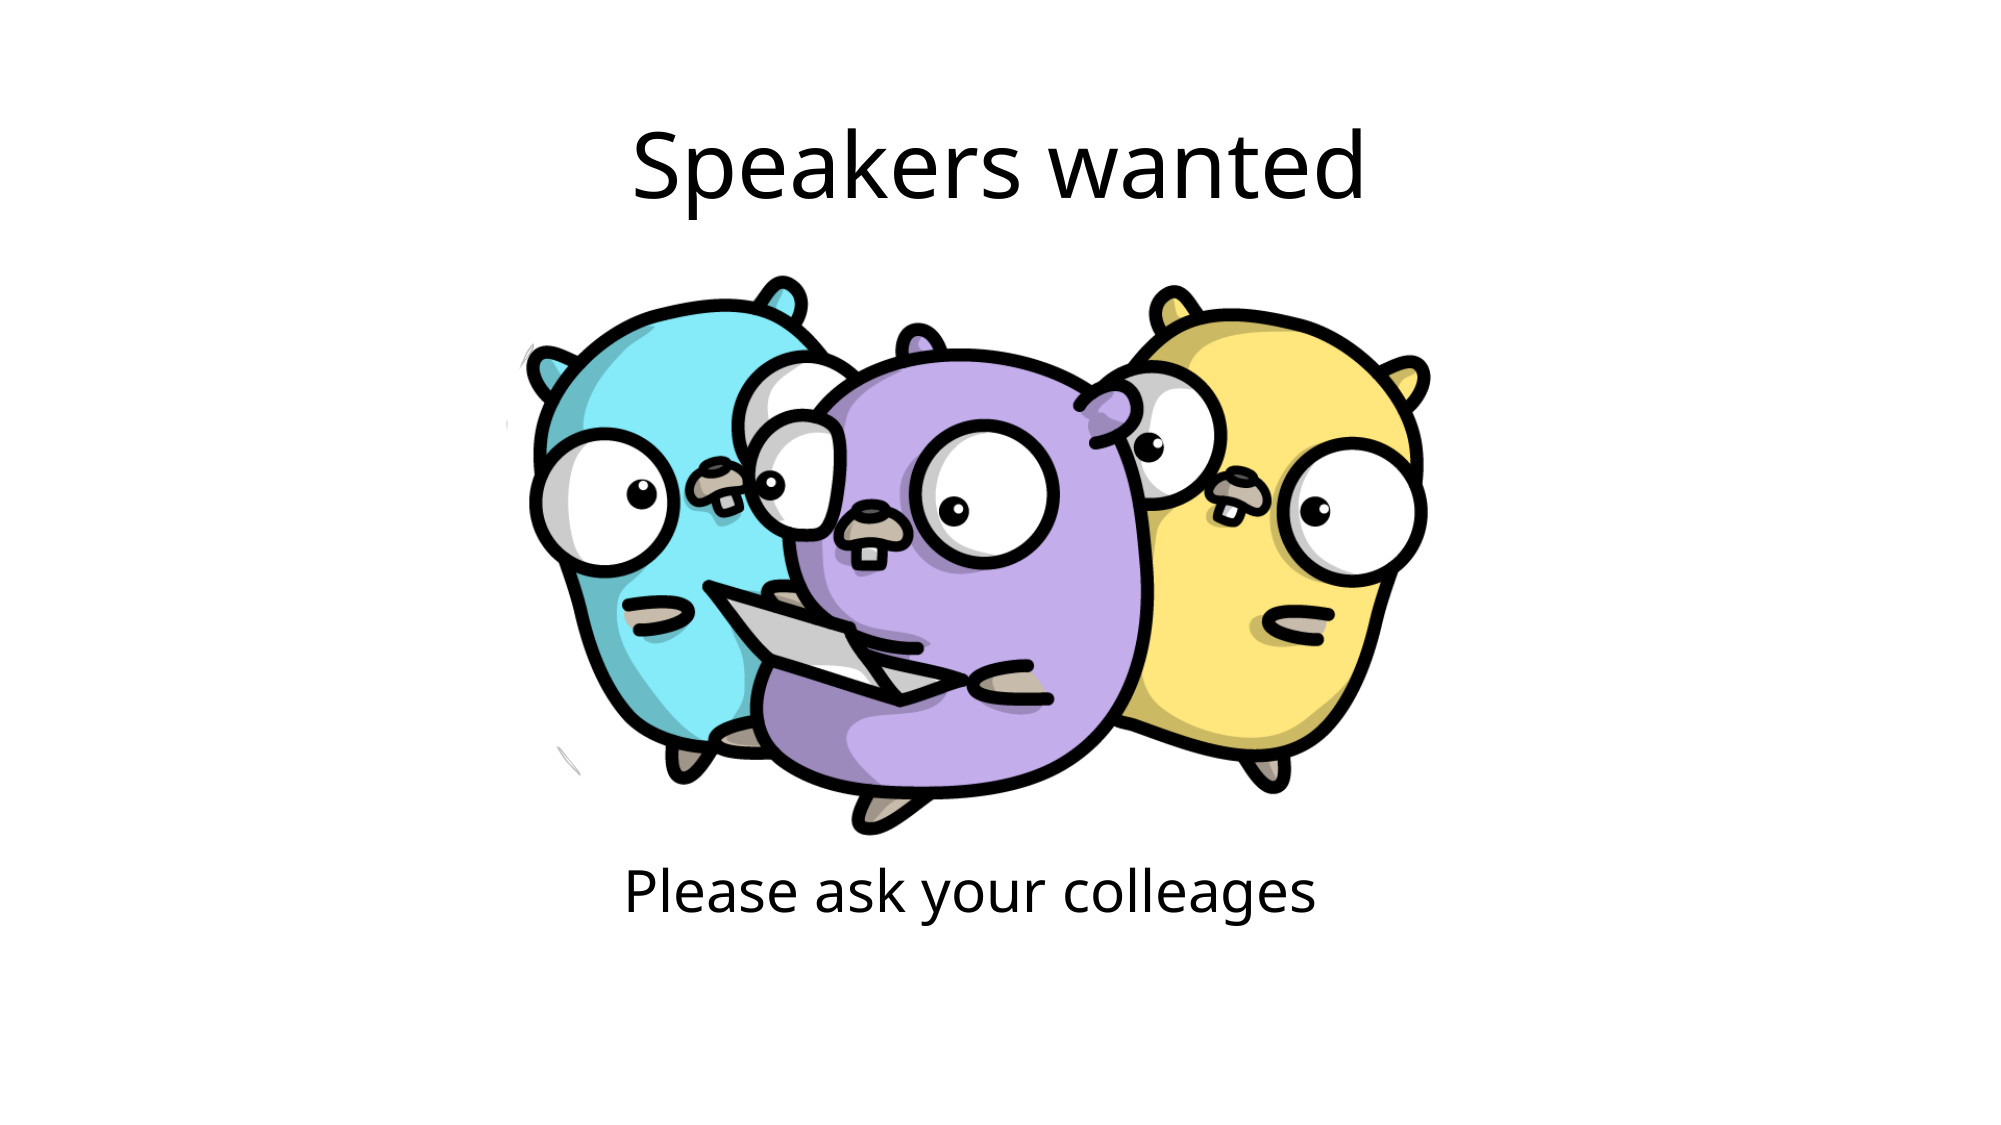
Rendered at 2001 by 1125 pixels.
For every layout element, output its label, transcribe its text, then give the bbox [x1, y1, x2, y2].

title Speakers wanted [136, 59, 1863, 278]
picture [471, 235, 1529, 890]
text_box Please ask your colleages [615, 890, 1326, 932]
